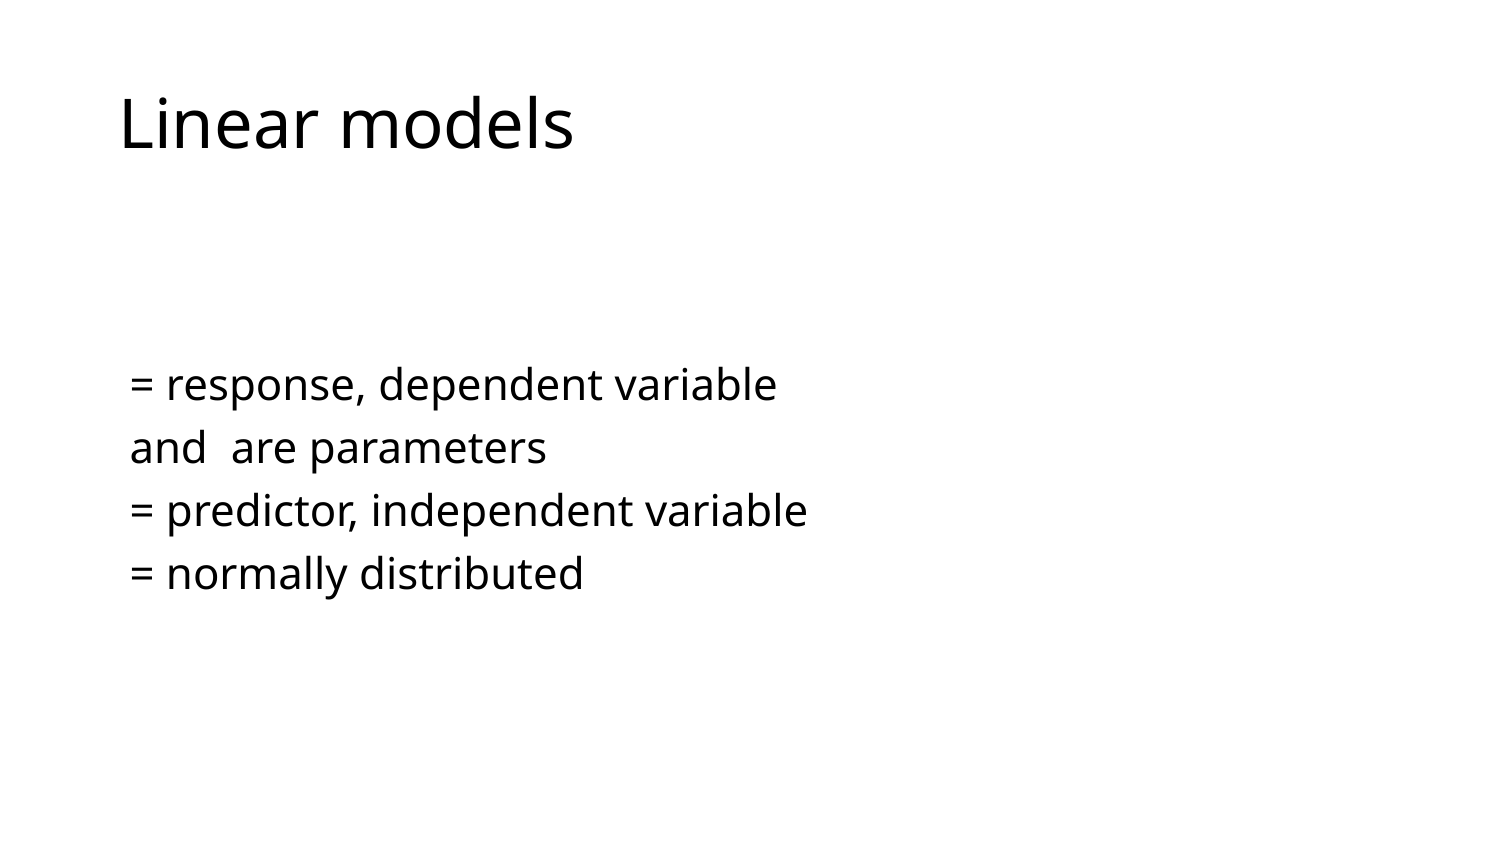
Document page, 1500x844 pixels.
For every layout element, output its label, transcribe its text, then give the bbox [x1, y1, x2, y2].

title Linear models [103, 44, 1397, 208]
